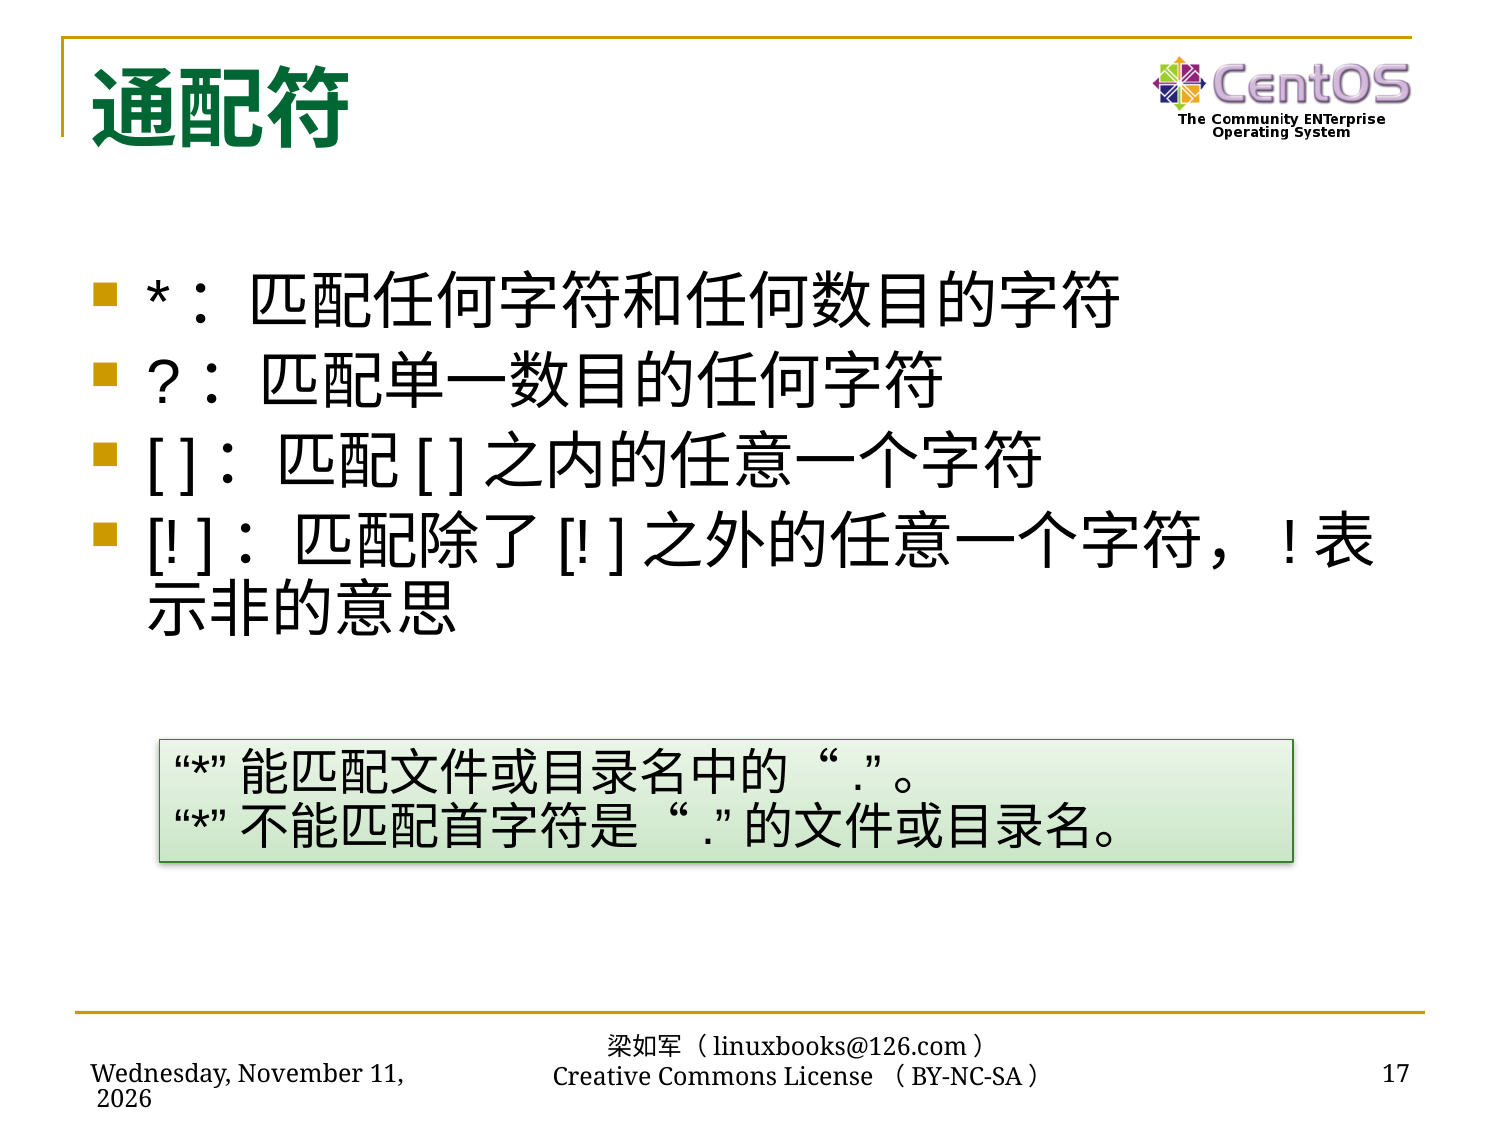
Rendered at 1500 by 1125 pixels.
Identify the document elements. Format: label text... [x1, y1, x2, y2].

footer 梁如军（linuxbooks@126.com） Creative Commons License（BY-NC-SA） [359, 1022, 1247, 1099]
title 通配符 [74, 45, 1426, 233]
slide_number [74, 1023, 426, 1100]
list *：匹配任何字符和任何数目的字符 ?：匹配单一数目的任何字符 [ ]：匹配[ ]之内的任意一个字符 [! ]：匹配除了[! ]之外的任意一个字符，!表示非的意思 [74, 262, 1426, 670]
text_box “*”能匹配文件或目录名中的“.”。 “*”不能匹配首字符是“.”的文件或目录名。 [159, 739, 1294, 863]
slide_number 17 [1074, 1023, 1426, 1100]
